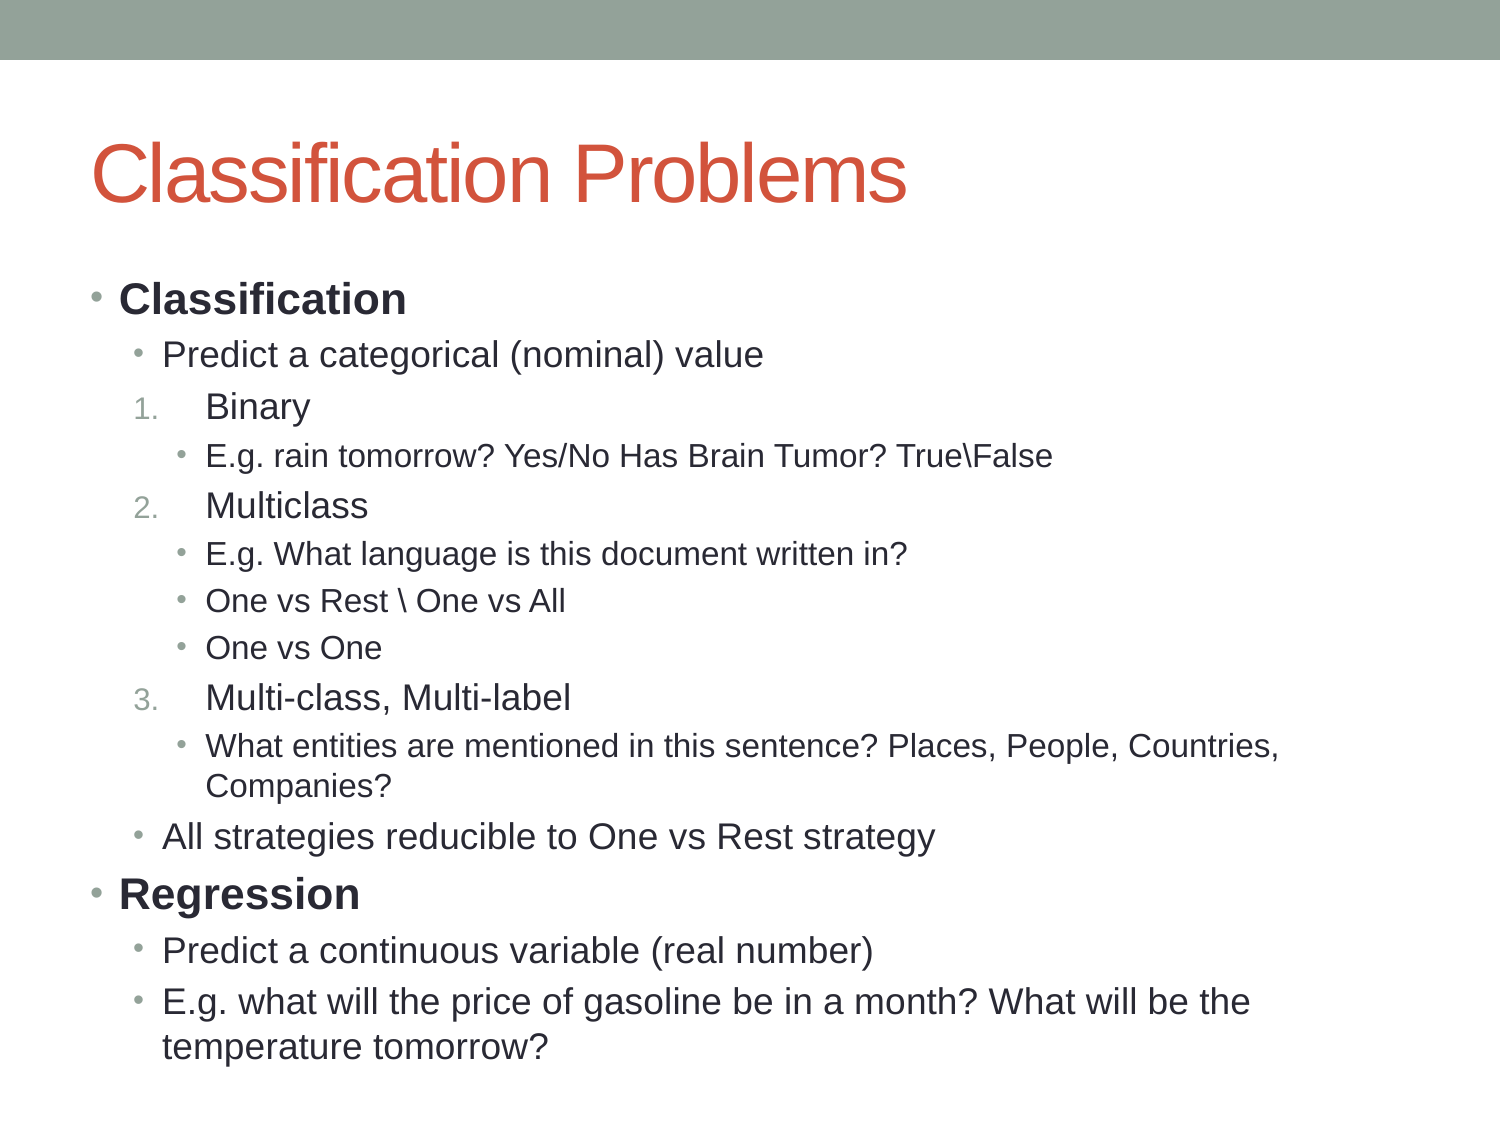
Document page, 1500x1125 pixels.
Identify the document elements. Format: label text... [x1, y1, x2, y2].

title Classification Problems [75, 87, 1425, 250]
list Classification Predict a categorical (nominal) value Binary E.g. rain tomorrow? Yes/No Has Brain Tumor? True\False Multiclass E.g. What language is this document written in? One vs Rest \ One vs All One vs One Multi-class, Multi-label What entities are mentioned in this sentence? Places, People, Countries, Companies? All strategies reducible to One vs Rest strategy Regression Predict a continuous variable (real number) E.g. what will the price of gasoline be in a month? What will be the temperature tomorrow? [75, 262, 1425, 1075]
